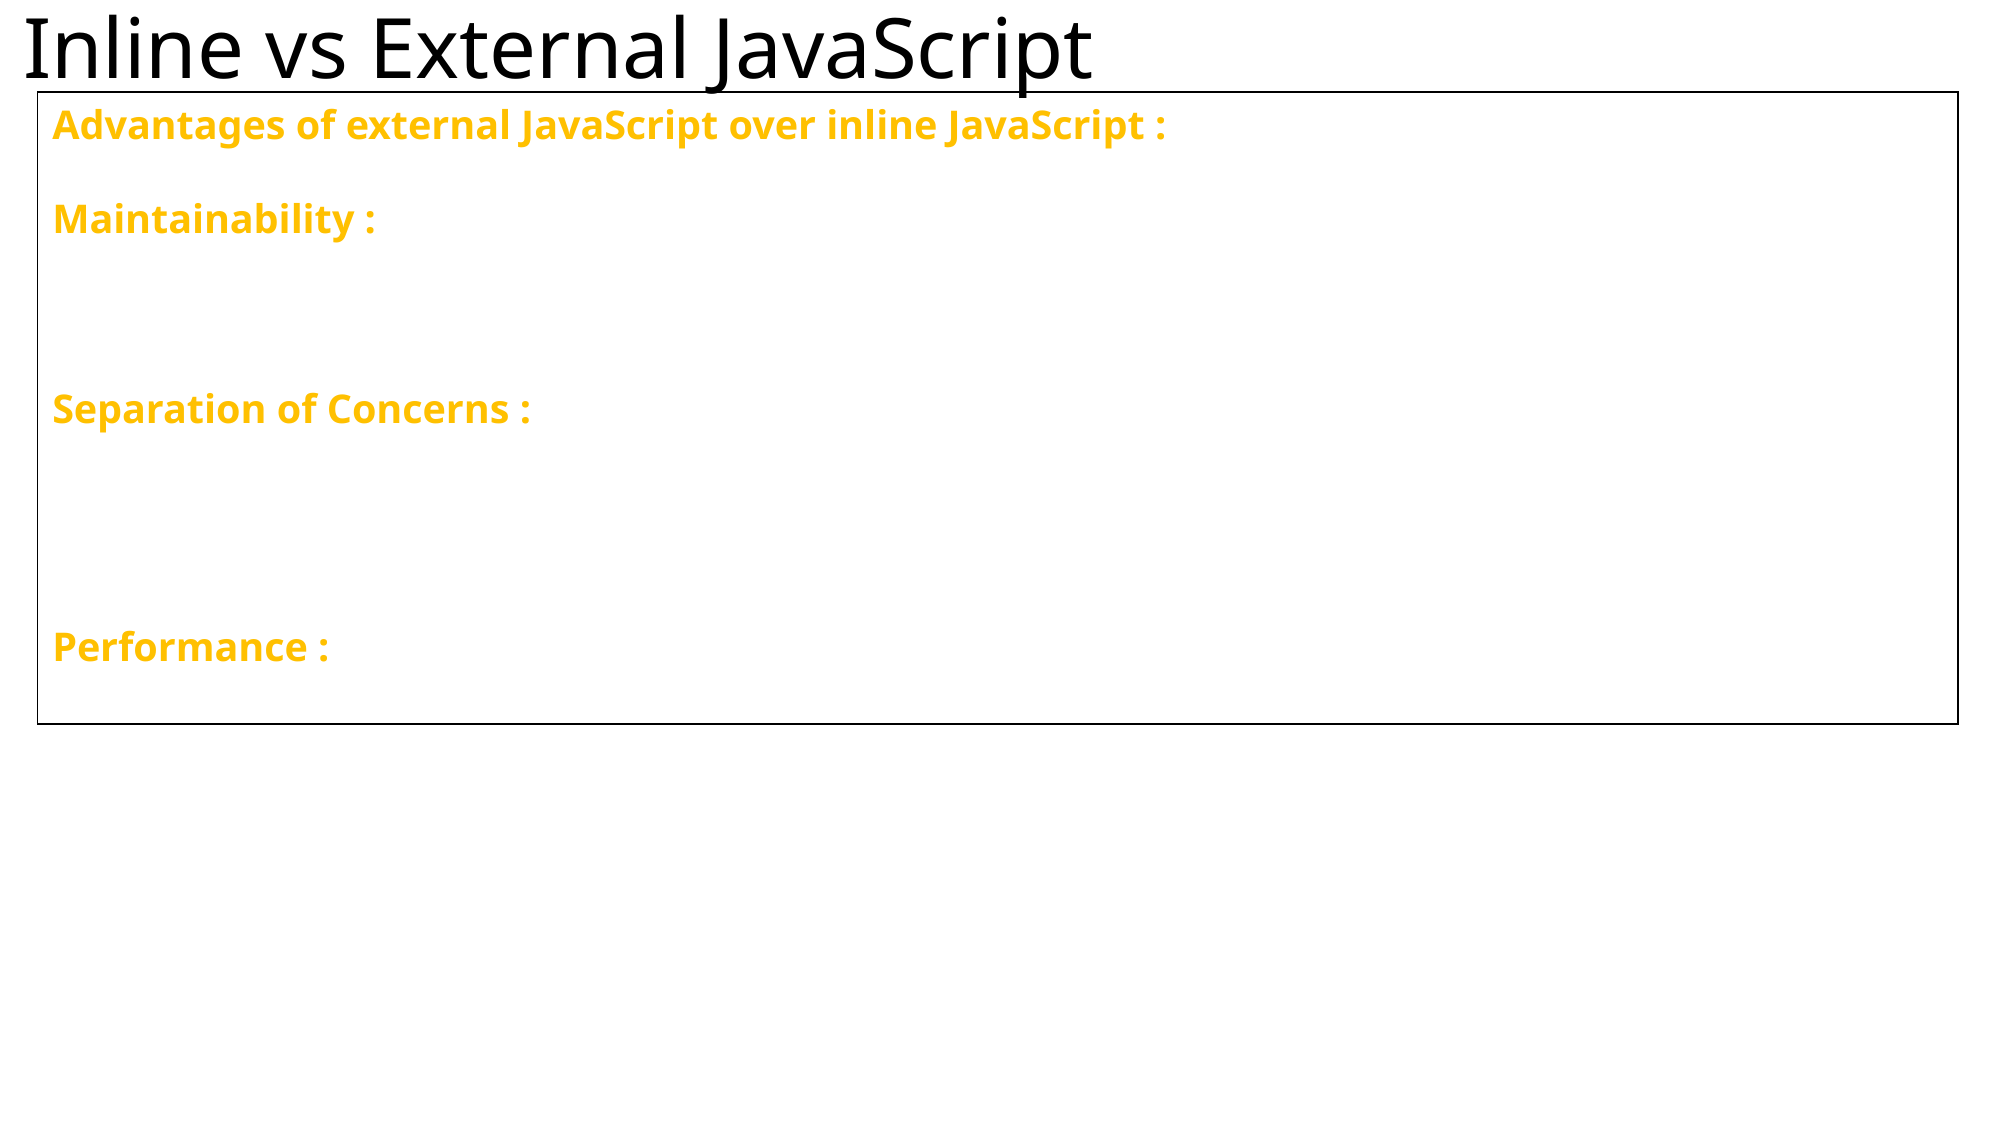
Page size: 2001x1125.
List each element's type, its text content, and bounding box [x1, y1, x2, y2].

title Inline vs External JavaScript [8, 0, 1996, 105]
text_box Advantages of external JavaScript over inline JavaScript : Maintainability : JavaScript in external files can be referenced on multiple pages without having to duplicate the code inline on every page. If something has to change, you only have one place to change. So external JavaScript code can be reused and maintenance will be much easier. Separation of Concerns : Storing JavaScript in a separate external .js file adheres to Separation of concerns design principle. In general it is a good practice to separate HTML, CSS and JavaScript as it makes it easier working with them. Also allows multiple developers to work simultaneously. Performance : An external JavaScript file can be cached by the browser, where as an inline JavaScript on the page is loaded every time the page loads. [37, 92, 1959, 725]
